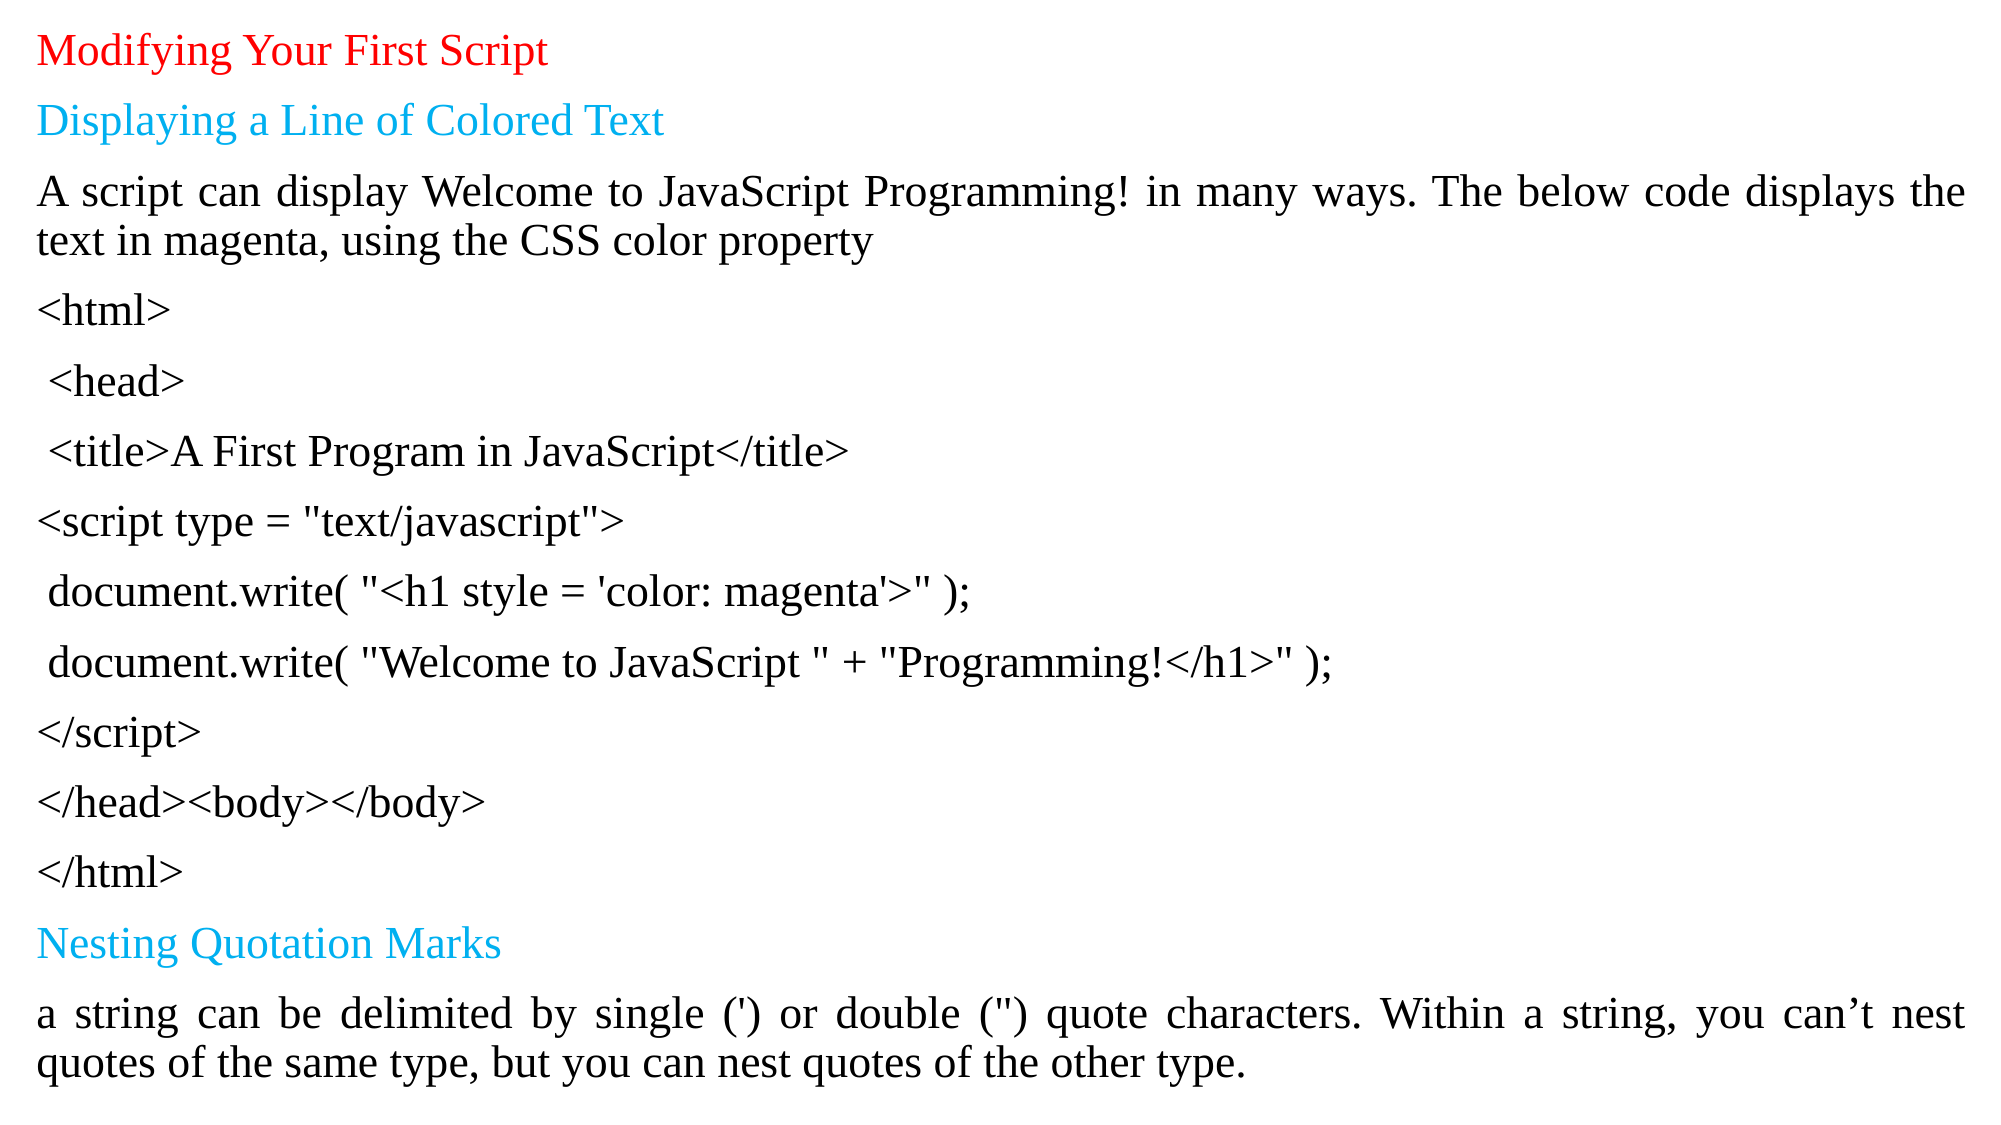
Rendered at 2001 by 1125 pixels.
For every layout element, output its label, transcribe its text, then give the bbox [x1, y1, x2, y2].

list Modifying Your First Script Displaying a Line of Colored Text A script can display Welcome to JavaScript Programming! in many ways. The below code displays the text in magenta, using the CSS color property <html> <head> <title>A First Program in JavaScript</title> <script type = "text/javascript"> document.write( "<h1 style = 'color: magenta'>" ); document.write( "Welcome to JavaScript " + "Programming!</h1>" ); </script> </head><body></body> </html> Nesting Quotation Marks a string can be delimited by single (') or double (") quote characters. Within a string, you can’t nest quotes of the same type, but you can nest quotes of the other type. [21, 18, 1983, 1113]
